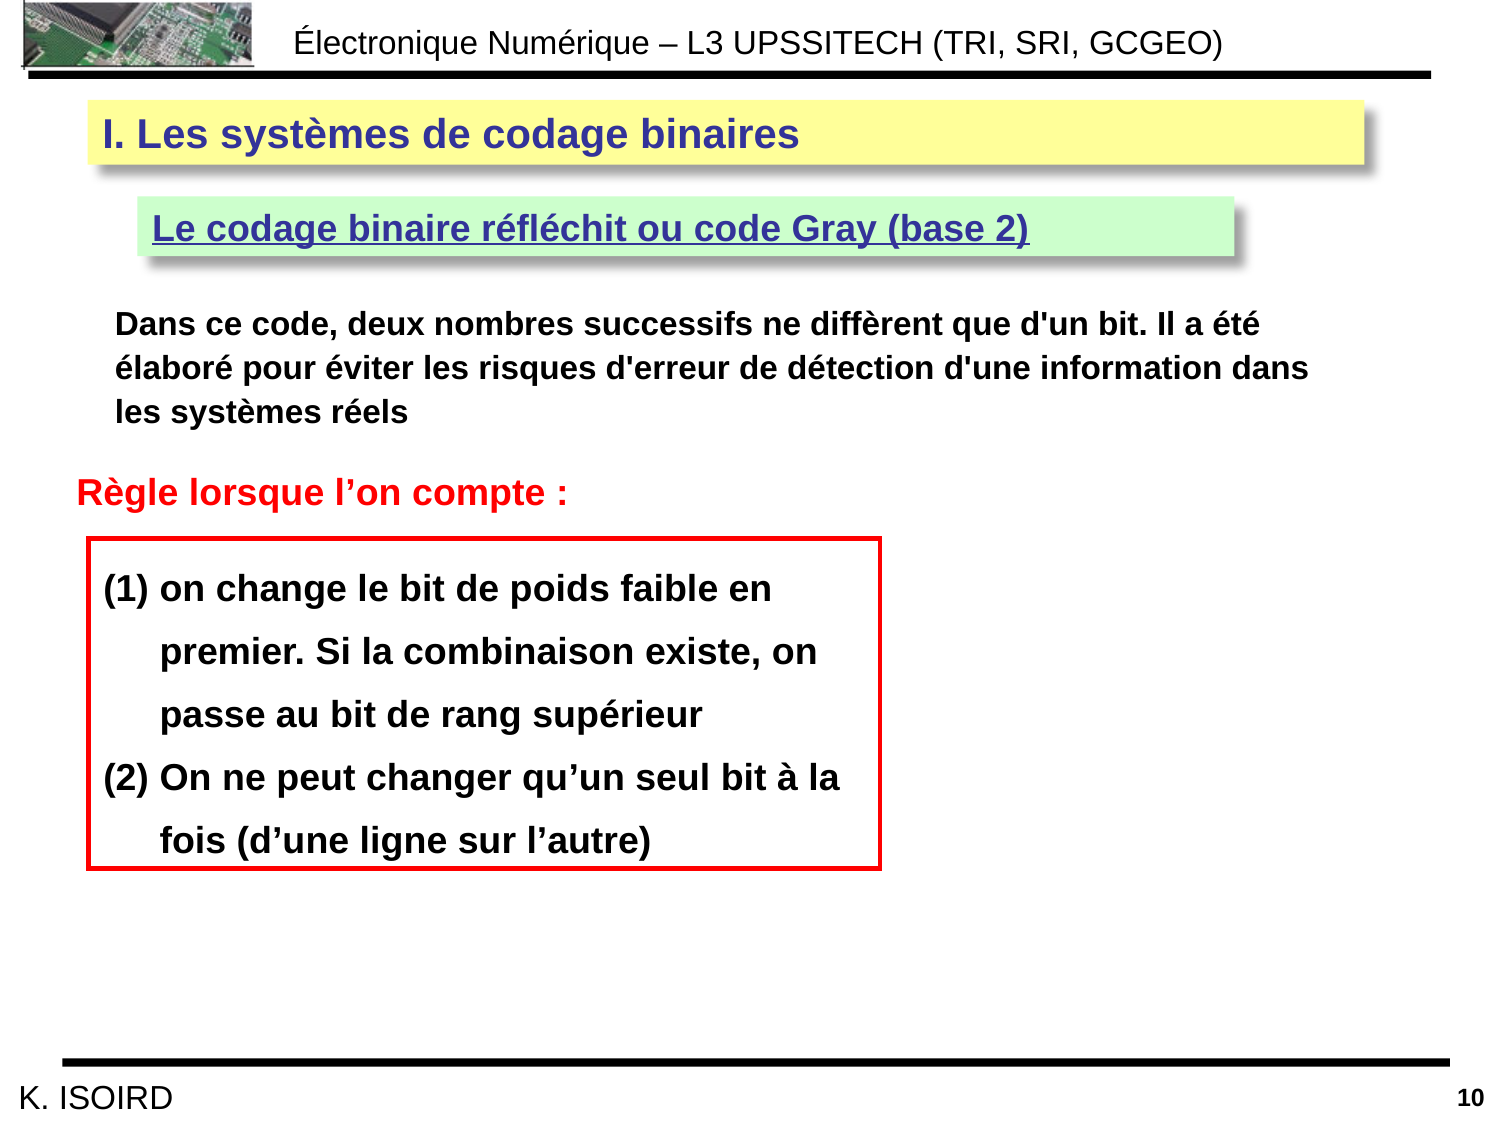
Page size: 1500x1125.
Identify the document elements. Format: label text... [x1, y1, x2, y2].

text_box Dans ce code, deux nombres successifs ne diffèrent que d'un bit. Il a été élaboré pour éviter les risques d'erreur de détection d'une information dans les systèmes réels [100, 290, 1380, 438]
text_box I. Les systèmes de codage binaires [87, 99, 1365, 165]
picture [20, 0, 255, 70]
text_box Règle lorsque l’on compte : [61, 456, 584, 521]
text_box on change le bit de poids faible en premier. Si la combinaison existe, on passe au bit de rang supérieur On ne peut changer qu’un seul bit à la fois (d’une ligne sur l’autre) [88, 538, 880, 869]
slide_number 10 [1149, 1065, 1500, 1125]
text_box Le codage binaire réfléchit ou code Gray (base 2) [137, 196, 1235, 257]
